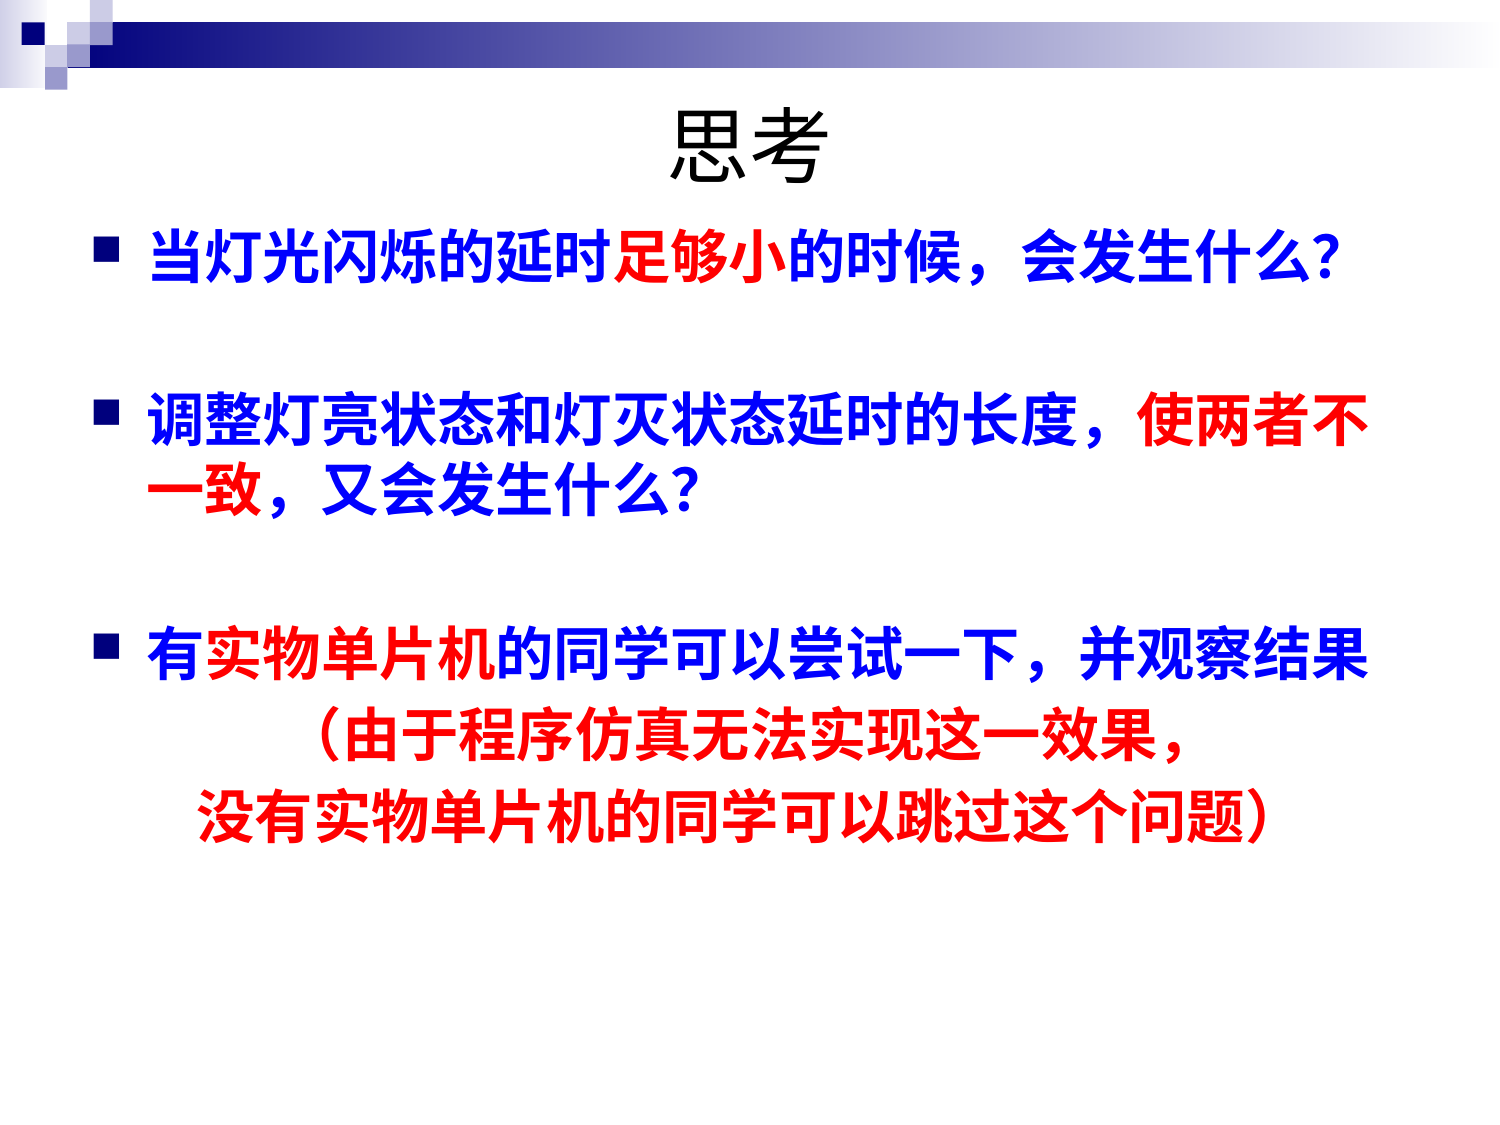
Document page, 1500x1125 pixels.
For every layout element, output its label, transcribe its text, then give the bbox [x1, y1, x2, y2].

title 思考 [75, 75, 1425, 212]
list 当灯光闪烁的延时足够小的时候，会发生什么？ 调整灯亮状态和灯灭状态延时的长度，使两者不一致，又会发生什么？ 有实物单片机的同学可以尝试一下，并观察结果 （由于程序仿真无法实现这一效果， 没有实物单片机的同学可以跳过这个问题） [75, 212, 1425, 1013]
